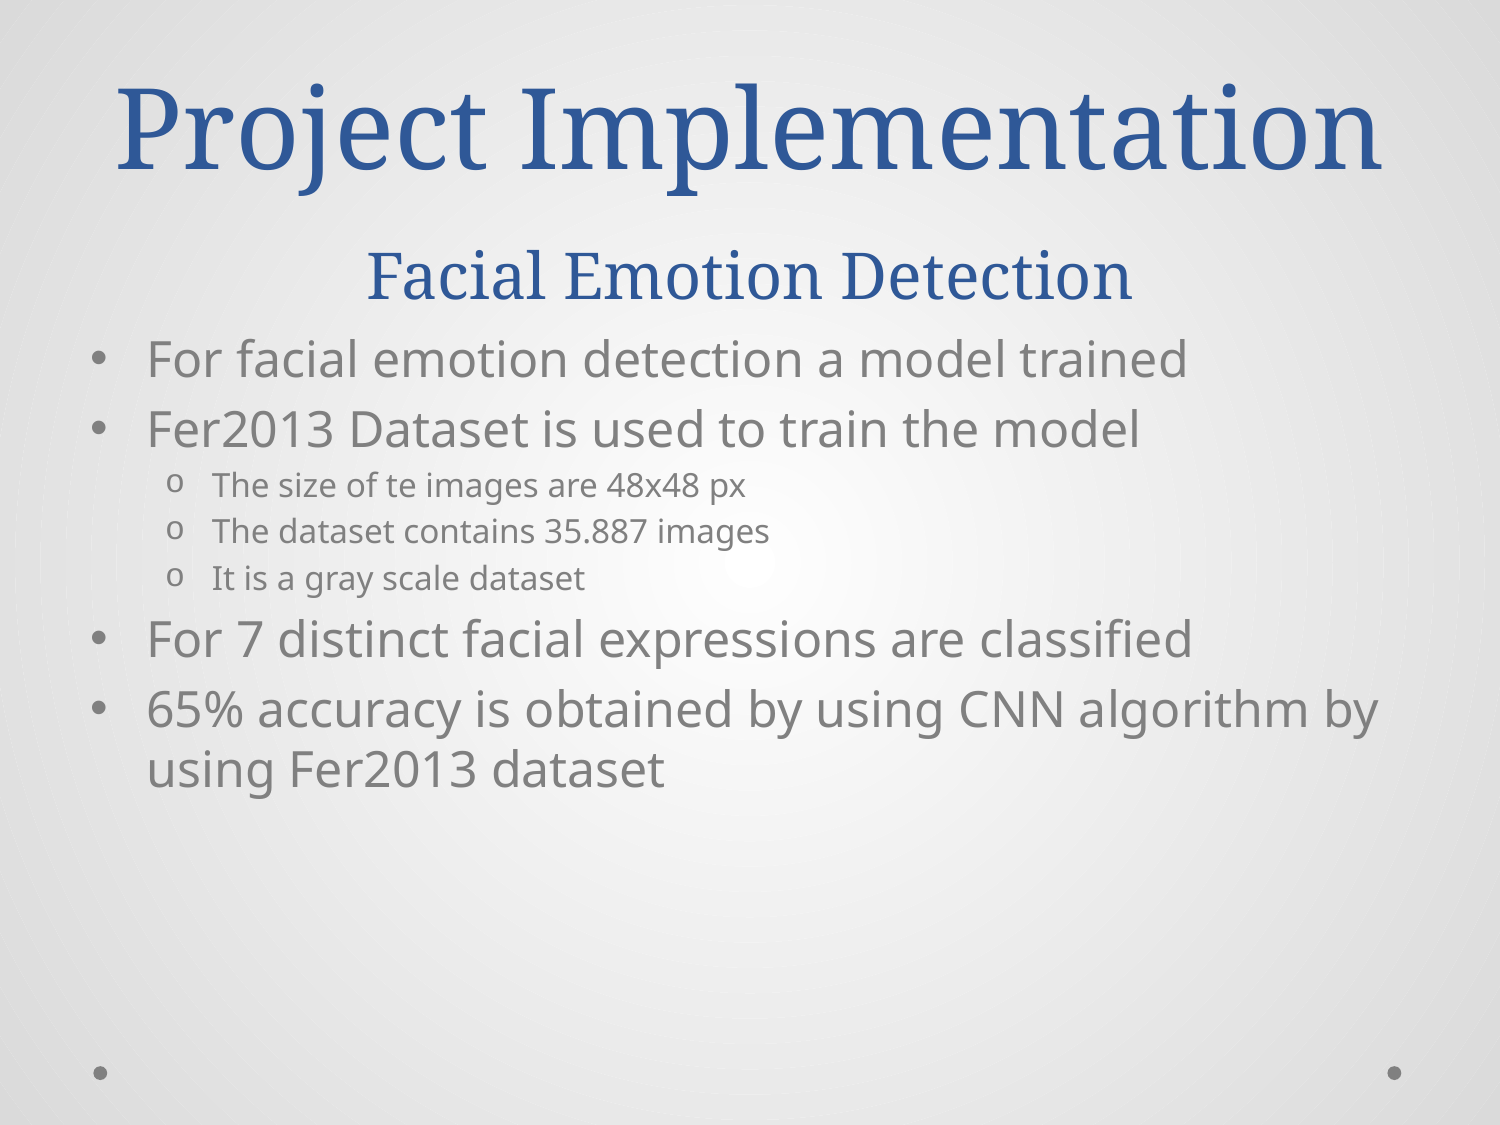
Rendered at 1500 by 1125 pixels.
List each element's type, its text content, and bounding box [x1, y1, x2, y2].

title Project Implementation Facial Emotion Detection [75, 57, 1425, 320]
list For facial emotion detection a model trained Fer2013 Dataset is used to train the model The size of te images are 48x48 px The dataset contains 35.887 images It is a gray scale dataset For 7 distinct facial expressions are classified 65% accuracy is obtained by using CNN algorithm by using Fer2013 dataset [75, 320, 1425, 1063]
